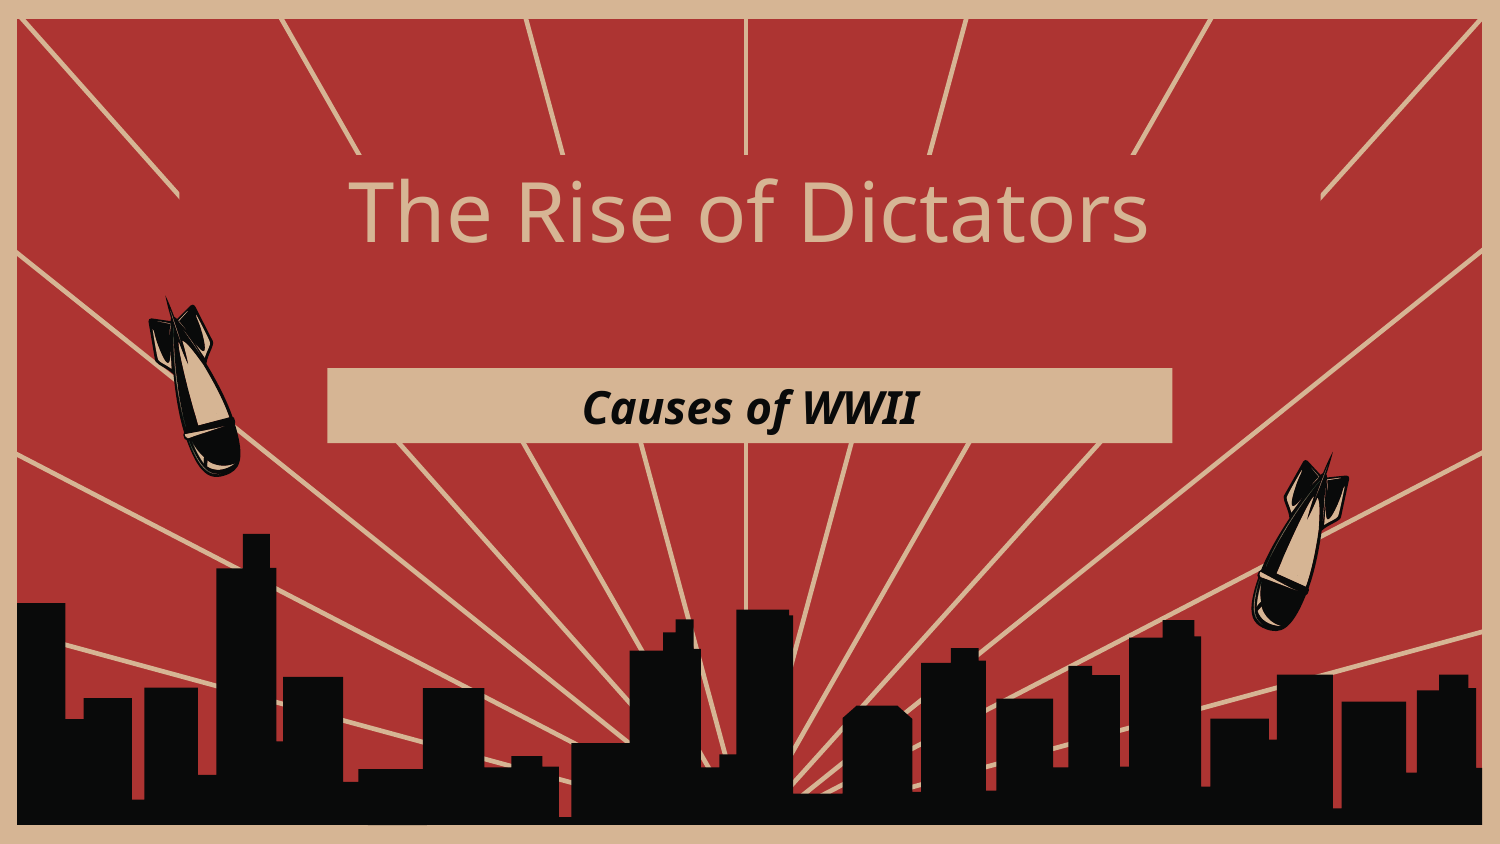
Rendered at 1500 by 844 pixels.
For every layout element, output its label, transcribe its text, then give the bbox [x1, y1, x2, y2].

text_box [103, 343, 292, 430]
text_box Causes of WWII [327, 368, 1173, 444]
title The Rise of Dictators [179, 155, 1321, 376]
